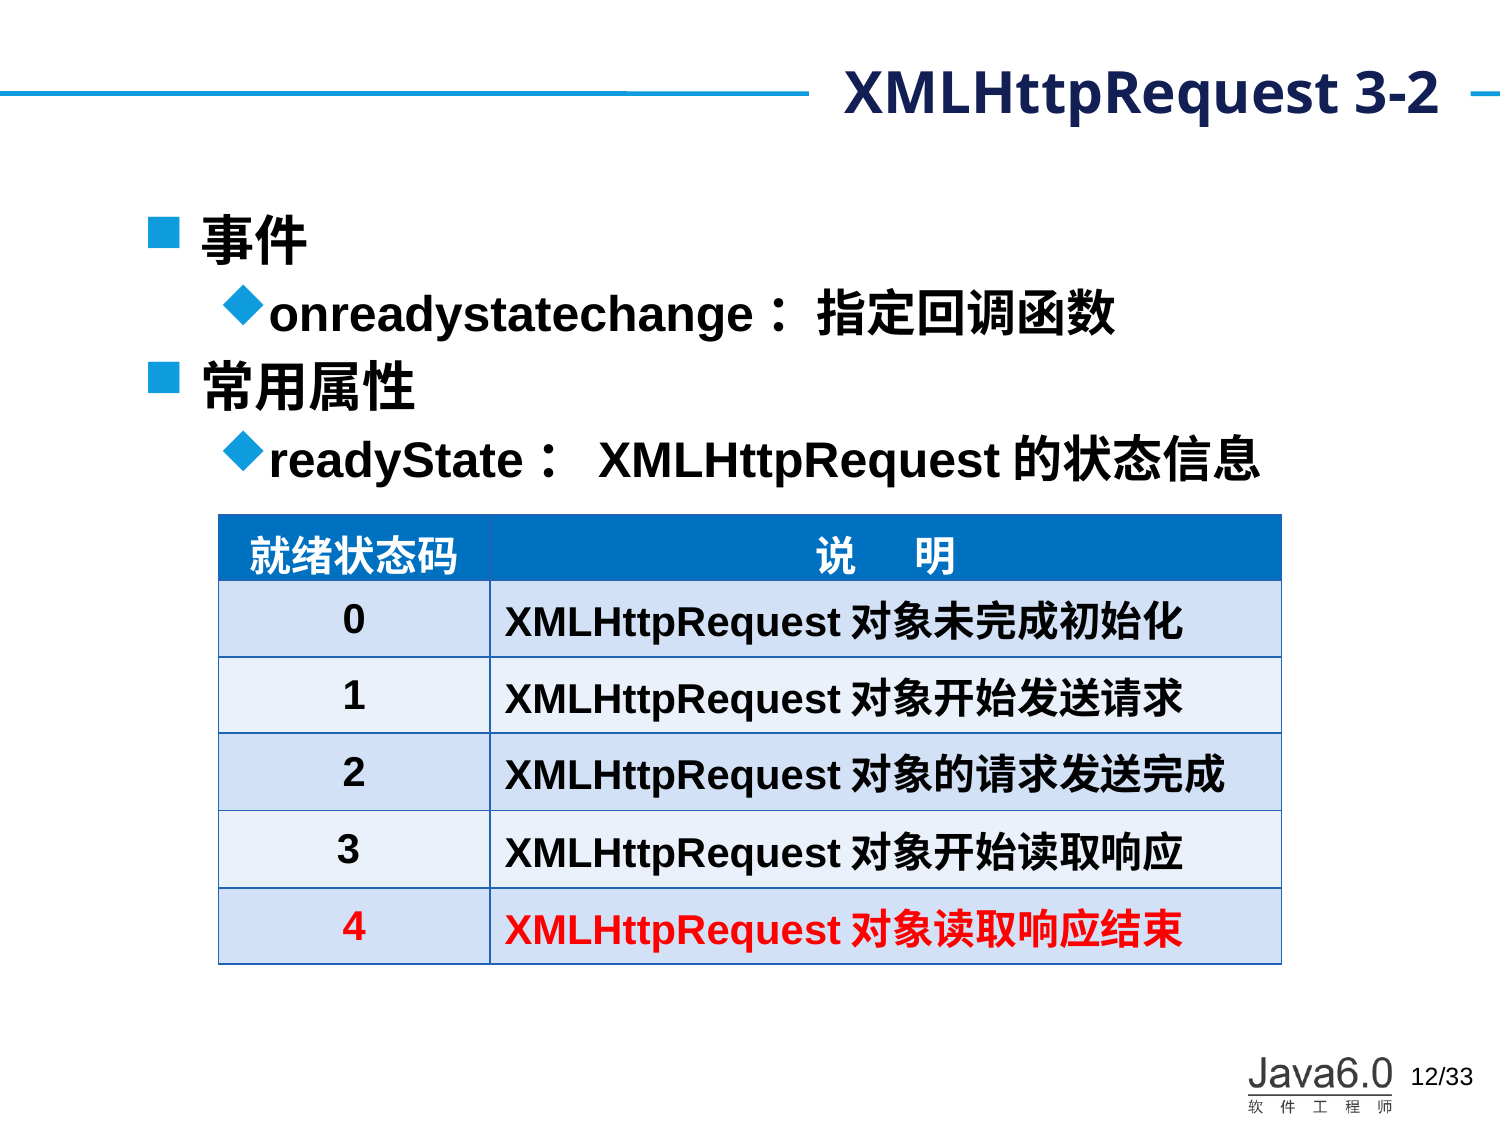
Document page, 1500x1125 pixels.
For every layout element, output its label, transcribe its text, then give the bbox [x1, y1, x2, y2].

table_cell 1 [219, 658, 489, 732]
table_cell XMLHttpRequest对象的请求发送完成 [491, 734, 1281, 810]
table_cell 0 [219, 581, 489, 656]
slide_number 12/33 [1138, 1053, 1489, 1114]
table_cell 2 [219, 734, 489, 810]
table_header 就绪状态码 [219, 516, 489, 579]
table_header 说 明 [491, 516, 1281, 579]
table_cell XMLHttpRequest对象开始读取响应 [491, 811, 1281, 887]
list 事件 onreadystatechange：指定回调函数 常用属性 readyState：XMLHttpRequest的状态信息 [128, 199, 1383, 1094]
table_cell XMLHttpRequest对象开始发送请求 [491, 658, 1281, 732]
table_cell XMLHttpRequest对象读取响应结束 [491, 889, 1281, 963]
table_cell 4 [219, 889, 489, 963]
table_cell XMLHttpRequest对象未完成初始化 [491, 581, 1281, 656]
table_cell 3 [219, 811, 489, 887]
title XMLHttpRequest 3-2 [809, 0, 1471, 192]
